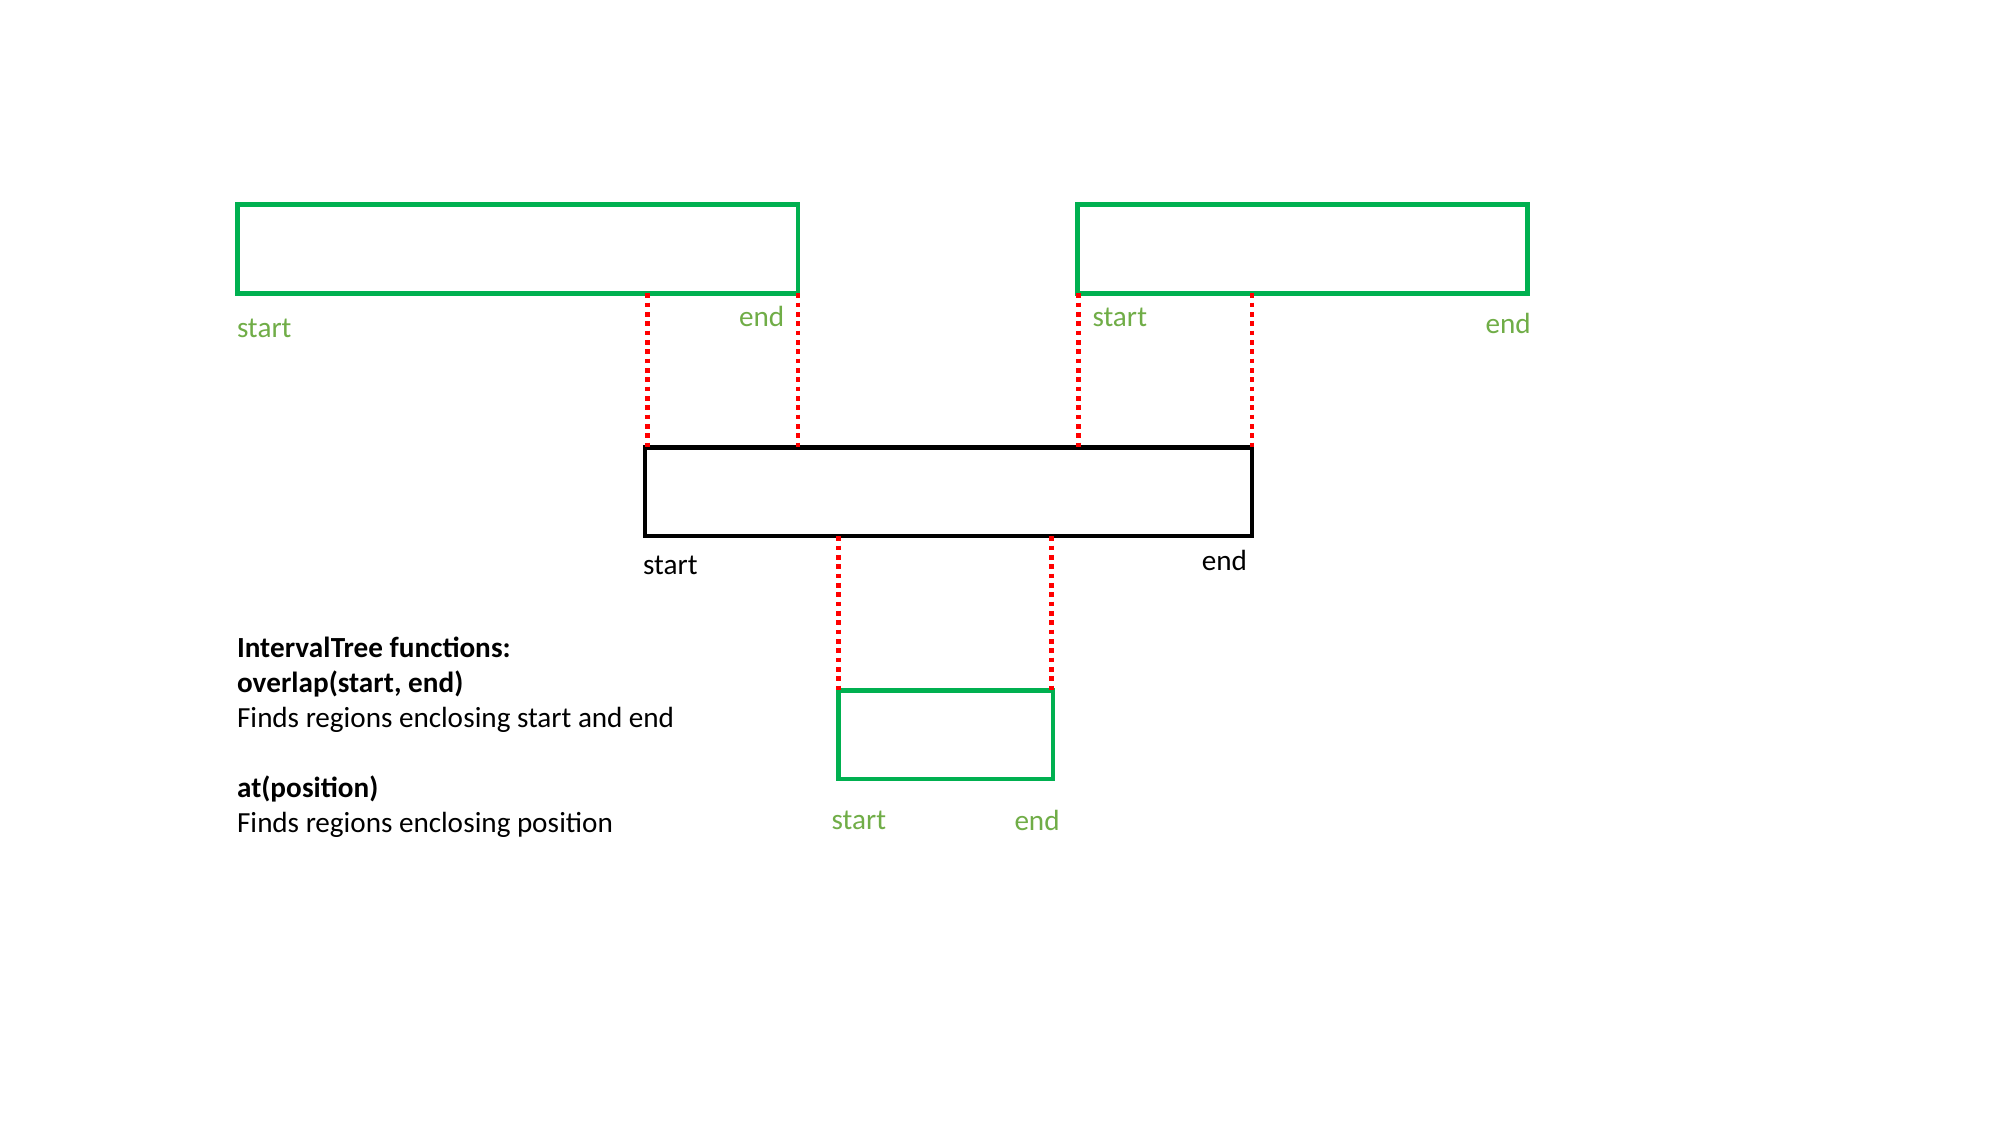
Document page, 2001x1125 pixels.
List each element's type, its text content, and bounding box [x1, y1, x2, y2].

text_box IntervalTree functions: overlap(start, end) Finds regions enclosing start and end at(position) Finds regions enclosing position [222, 621, 721, 846]
text_box start [222, 301, 336, 351]
text_box end [1470, 297, 1556, 347]
text_box start [628, 537, 742, 588]
text_box end [999, 794, 1114, 844]
text_box [236, 204, 799, 294]
text_box start [1077, 289, 1191, 340]
text_box end [1187, 533, 1301, 584]
text_box [1077, 204, 1528, 294]
text_box [644, 447, 1253, 537]
text_box [837, 689, 1054, 780]
text_box end [724, 289, 838, 340]
text_box start [816, 792, 931, 843]
